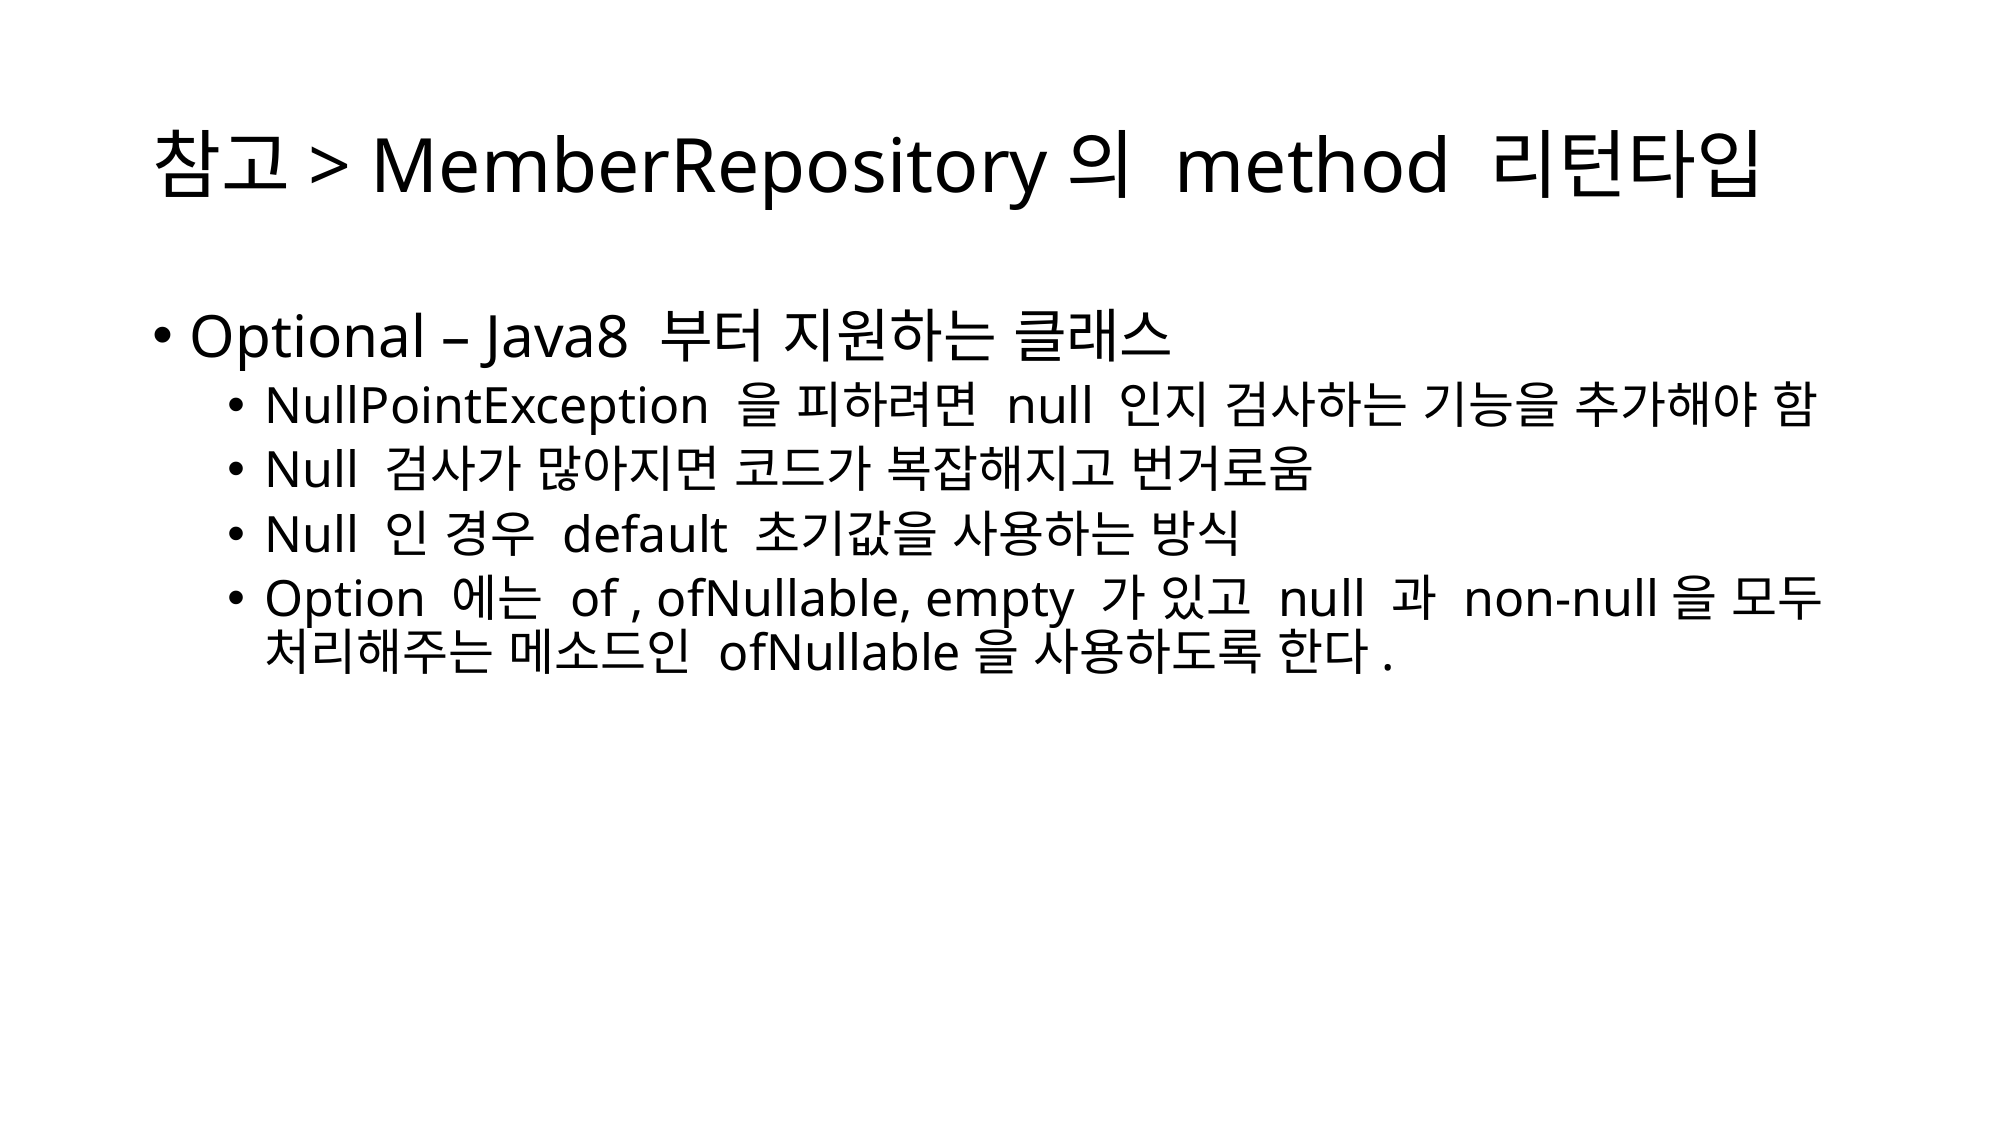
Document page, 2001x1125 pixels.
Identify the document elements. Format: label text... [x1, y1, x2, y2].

title 참고> MemberRepository의 method 리턴타입 [137, 59, 1863, 278]
list Optional – Java8 부터 지원하는 클래스 NullPointException 을 피하려면 null 인지 검사하는 기능을 추가해야 함 Null 검사가 많아지면 코드가 복잡해지고 번거로움 Null 인 경우 default 초기값을 사용하는 방식 Option 에는 of , ofNullable, empty 가 있고 null 과 non-null을 모두 처리해주는 메소드인 ofNullable을 사용하도록 한다. [137, 299, 1863, 1014]
